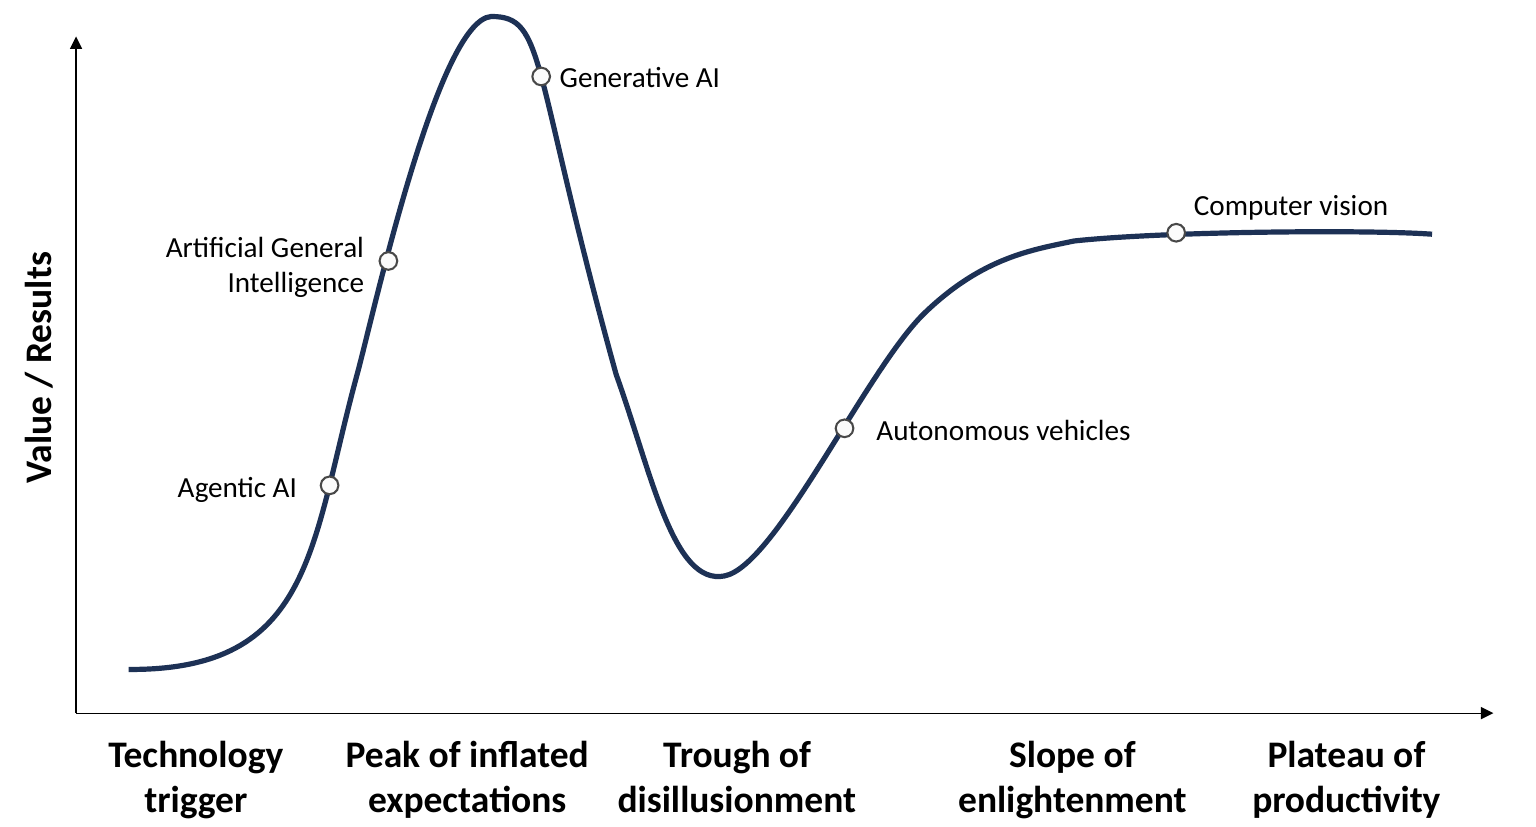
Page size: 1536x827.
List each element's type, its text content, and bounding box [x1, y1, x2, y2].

text_box Slope of enlightenment [926, 722, 1200, 827]
text_box Computer vision [1179, 178, 1472, 229]
text_box Technology trigger [75, 722, 317, 827]
text_box Trough of disillusionment [590, 722, 884, 827]
text_box Generative AI [544, 51, 787, 101]
text_box [1166, 222, 1187, 243]
text_box [834, 418, 855, 439]
text_box Agentic AI [111, 461, 312, 512]
text_box Value / Results [6, 206, 66, 529]
text_box Plateau of productivity [1200, 722, 1493, 827]
text_box [128, 15, 839, 671]
text_box [847, 230, 1433, 427]
text_box [319, 475, 340, 496]
text_box Artificial General Intelligence [137, 220, 379, 306]
text_box Peak of inflated expectations [321, 722, 590, 827]
text_box [379, 251, 399, 271]
text_box Autonomous vehicles [861, 404, 1154, 454]
text_box [531, 66, 544, 87]
